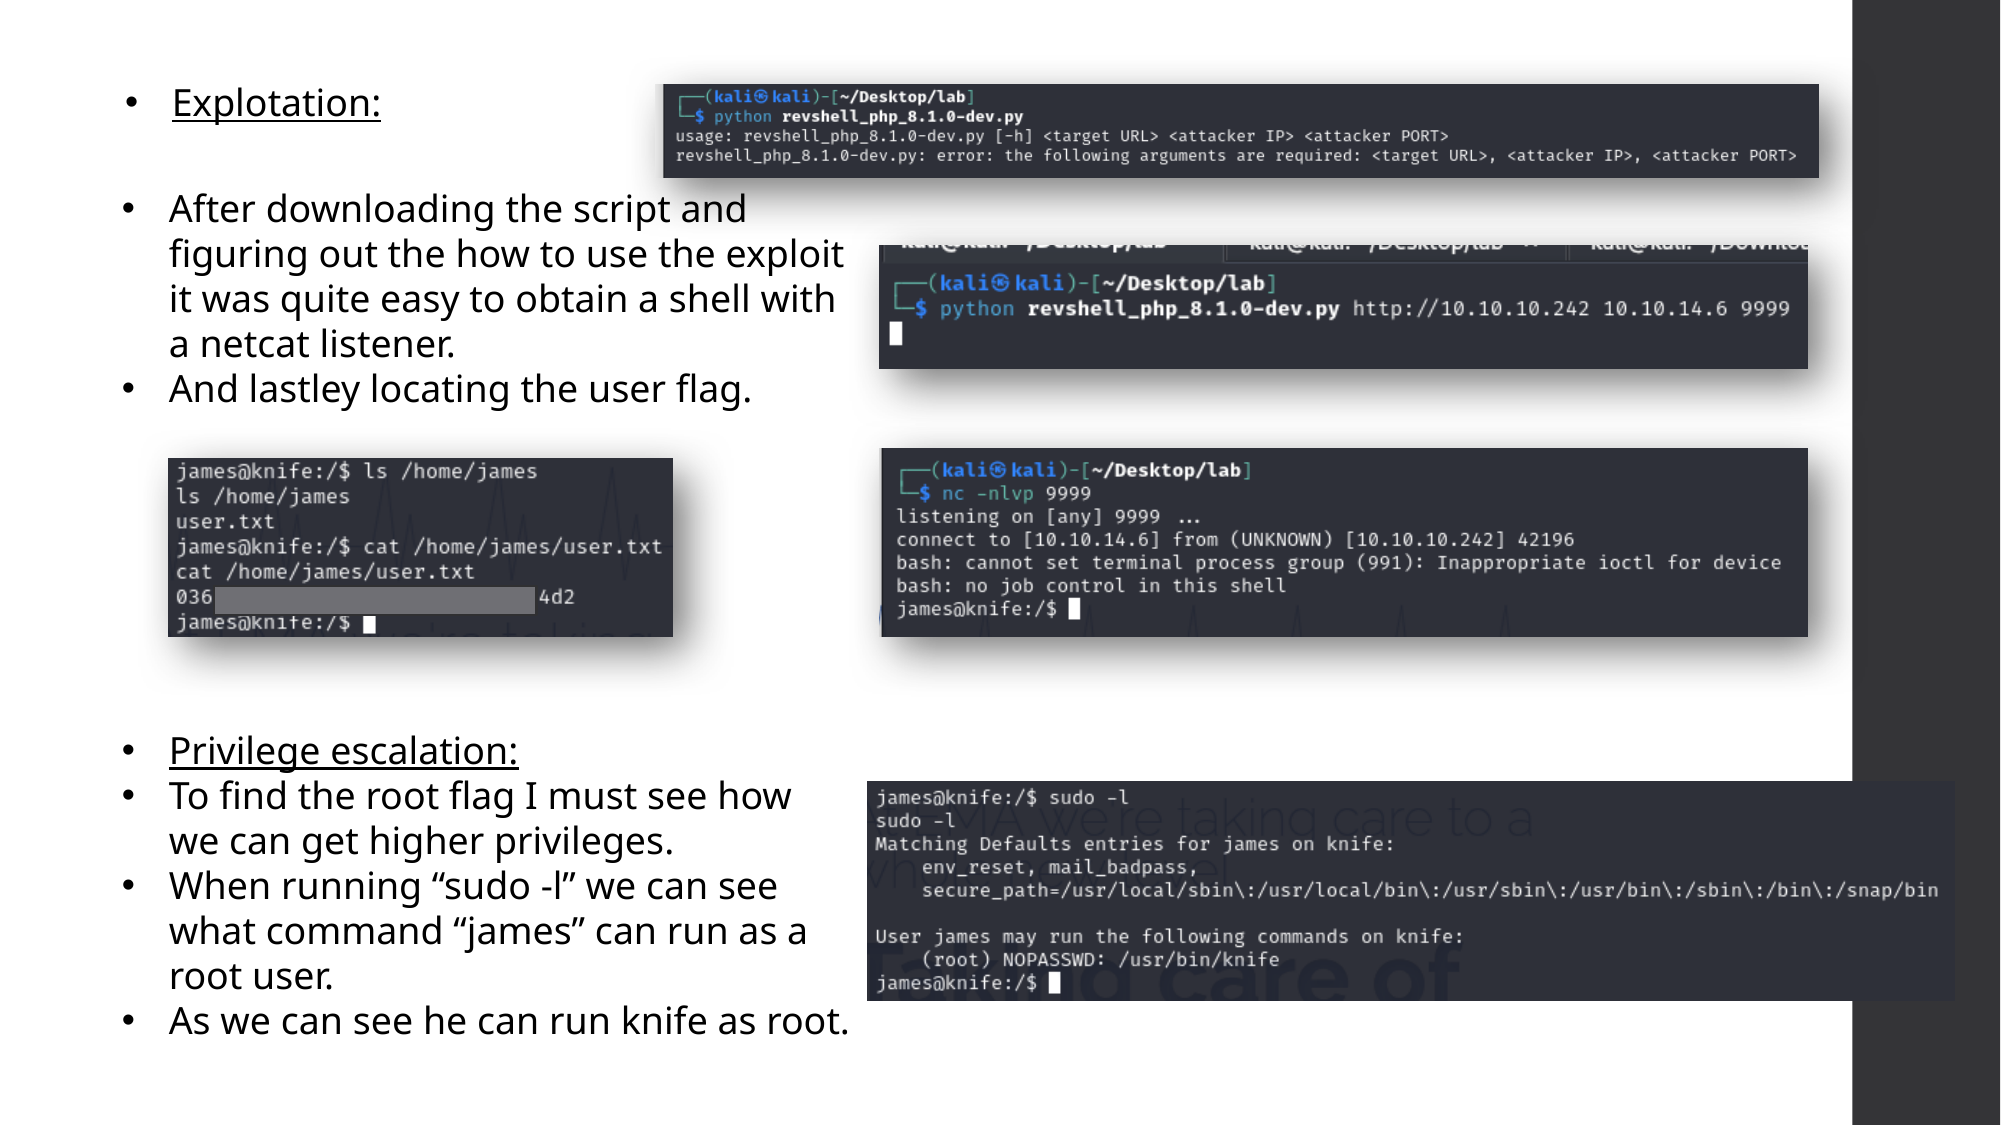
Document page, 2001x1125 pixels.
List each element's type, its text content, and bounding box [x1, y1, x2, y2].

text_box After downloading the script and figuring out the how to use the exploit it was quite easy to obtain a shell with a netcat listener. And lastley locating the user flag. [107, 177, 868, 418]
text_box Privilege escalation: To find the root flag I must see how we can get higher privileges. When running “sudo -l” we can see what command “james” can run as a root user. As we can see he can run knife as root. [107, 719, 868, 1050]
picture [878, 448, 1808, 637]
text_box Explotation: [110, 71, 397, 177]
picture [867, 781, 1955, 1002]
picture [167, 458, 674, 638]
picture [655, 84, 1819, 179]
picture [878, 244, 1808, 369]
